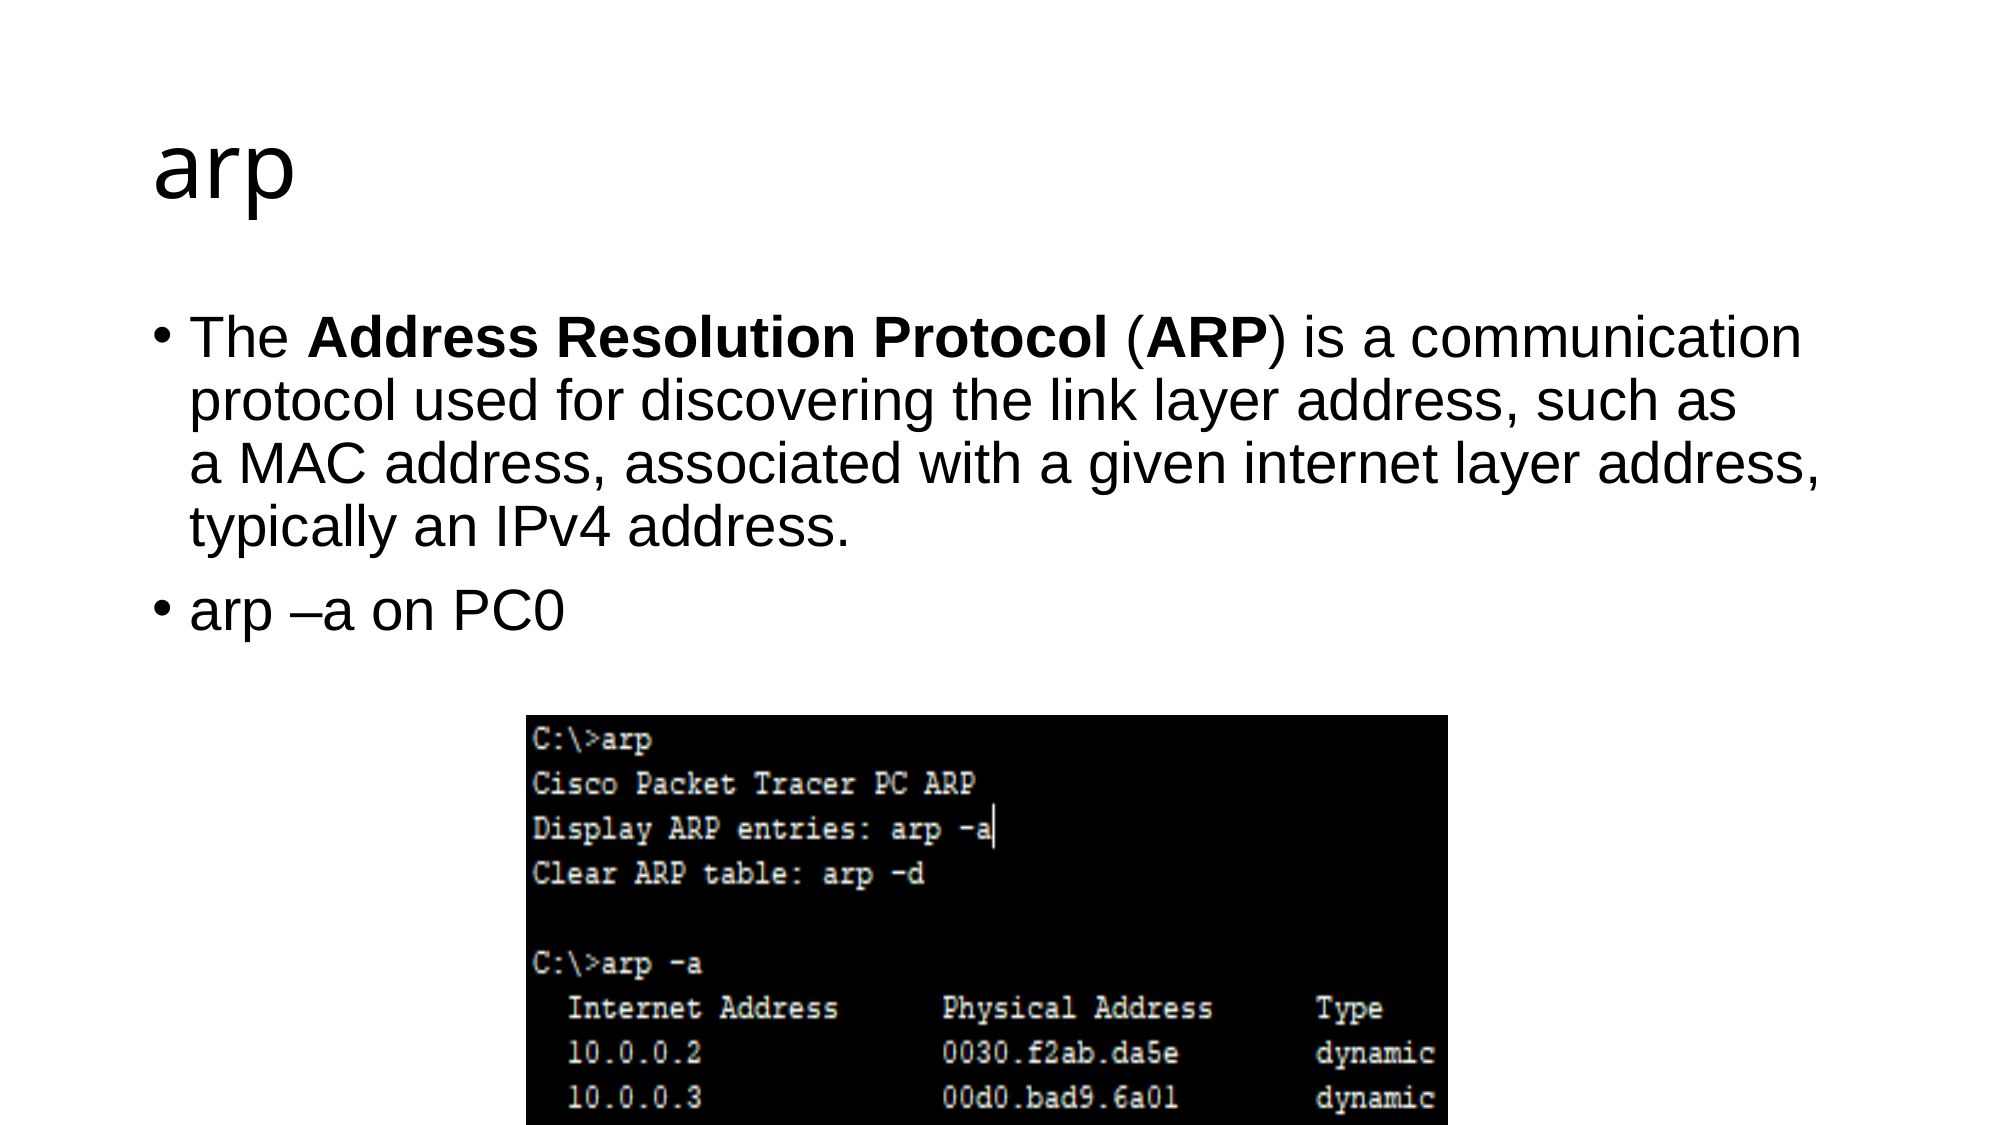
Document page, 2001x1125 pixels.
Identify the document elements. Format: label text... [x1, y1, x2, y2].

title arp [137, 59, 1863, 278]
picture [525, 715, 1448, 1125]
list The Address Resolution Protocol (ARP) is a communication protocol used for discovering the link layer address, such as a MAC address, associated with a given internet layer address, typically an IPv4 address. arp –a on PC0 [137, 299, 1863, 1014]
